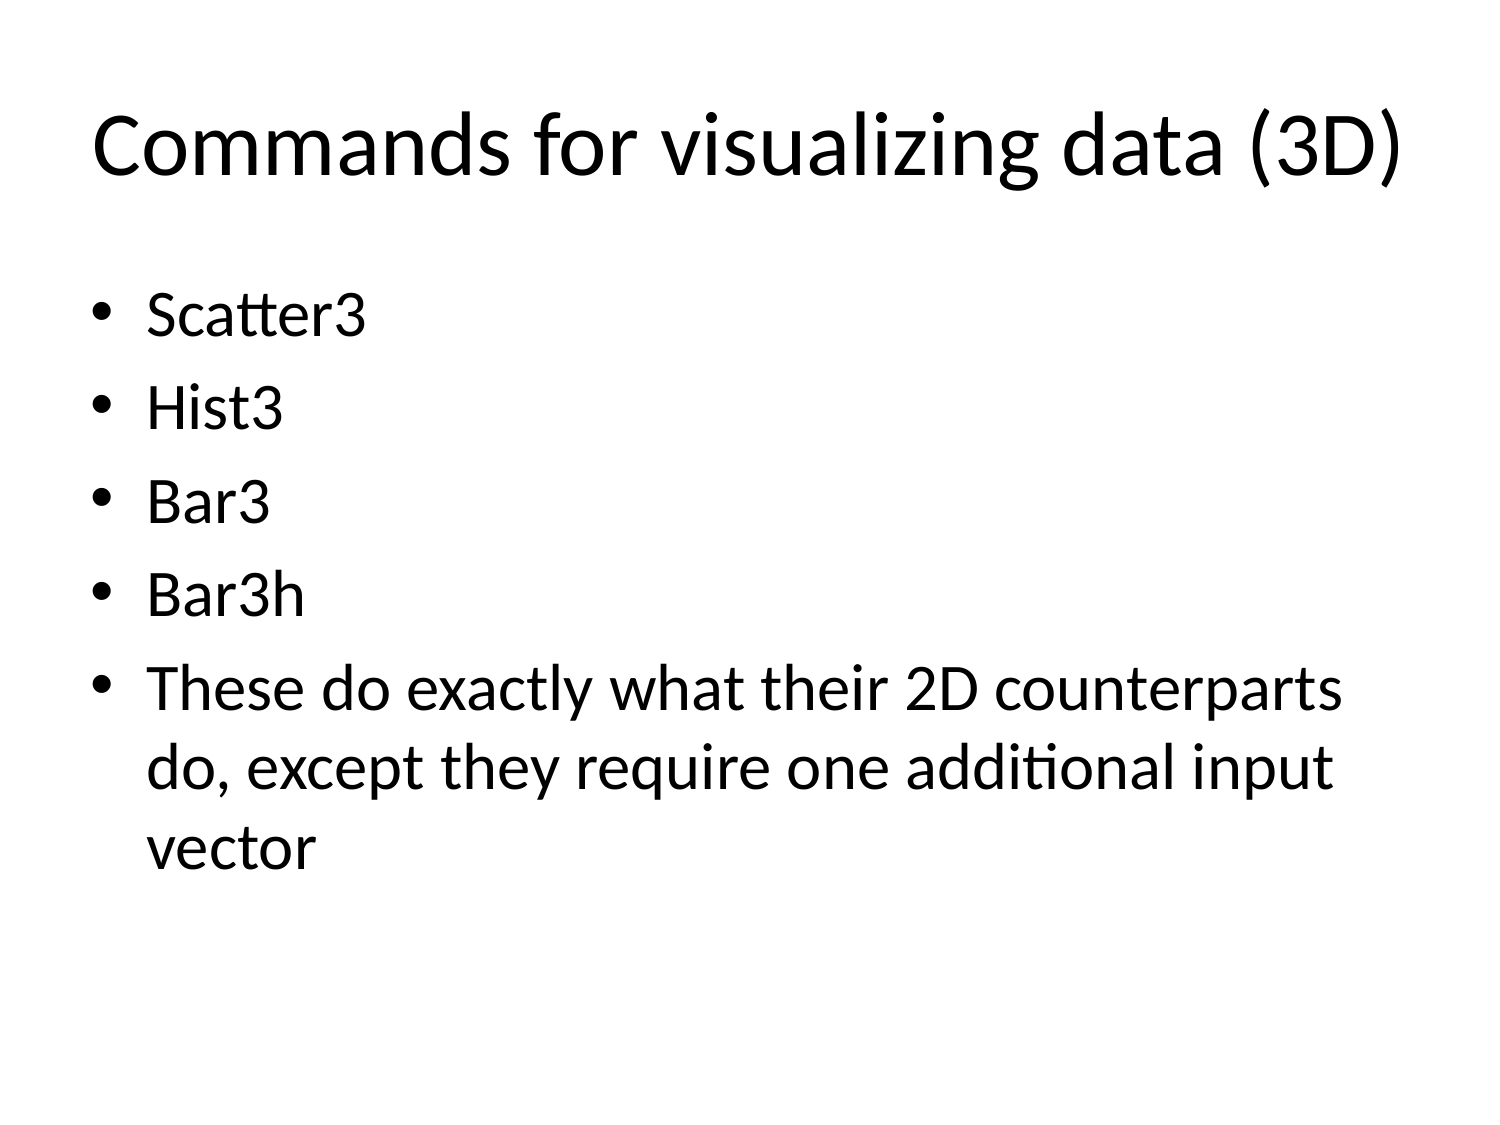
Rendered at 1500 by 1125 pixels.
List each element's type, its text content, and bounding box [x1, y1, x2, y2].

title Commands for visualizing data (3D) [75, 45, 1425, 233]
list Scatter3 Hist3 Bar3 Bar3h These do exactly what their 2D counterparts do, except they require one additional input vector [75, 262, 1425, 1005]
